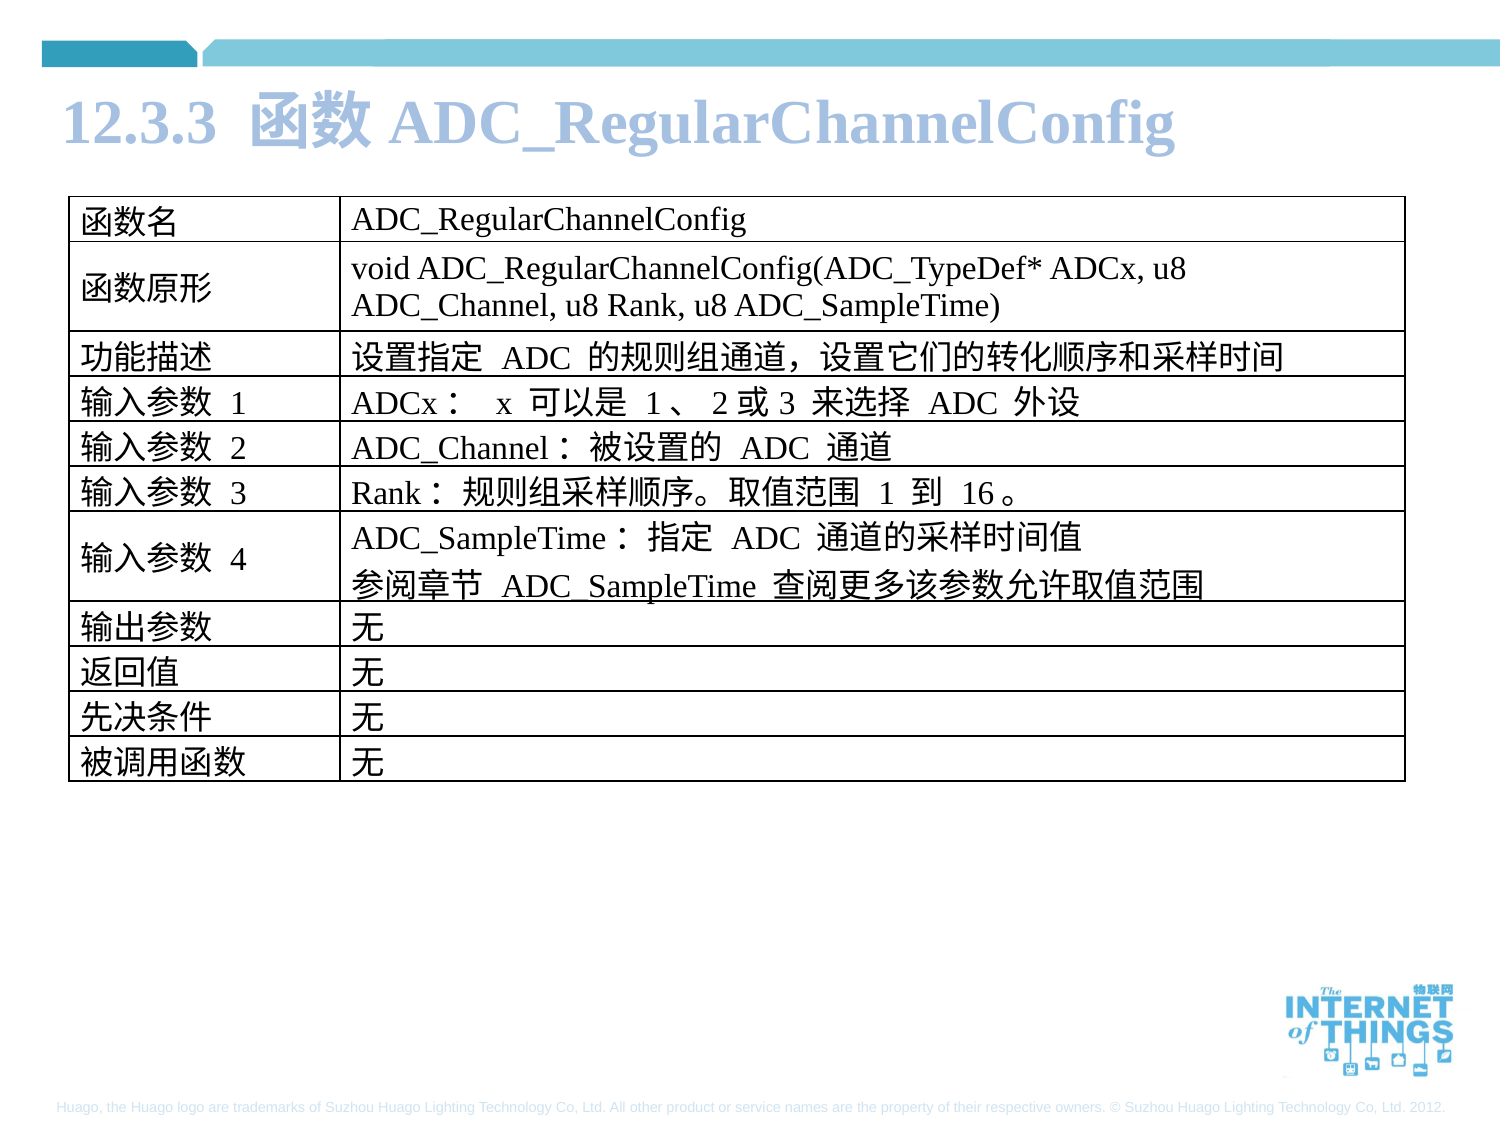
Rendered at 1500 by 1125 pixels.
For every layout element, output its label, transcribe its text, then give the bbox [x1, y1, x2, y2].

table_cell ADC_SampleTime：指定 ADC 通道的采样时间值 参阅章节 ADC_SampleTime 查阅更多该参数允许取值范围 [341, 512, 1404, 600]
table_cell void ADC_RegularChannelConfig(ADC_TypeDef* ADCx, u8 ADC_Channel, u8 Rank, u8 ADC_SampleTime) [341, 242, 1404, 330]
table_cell 返回值 [70, 647, 339, 690]
table_cell 无 [341, 647, 1404, 690]
table_cell 无 [341, 737, 1404, 780]
table_cell 先决条件 [70, 692, 339, 735]
table_cell 输入参数 1 [70, 377, 339, 420]
table_cell 输入参数 3 [70, 467, 339, 510]
table_header ADC_RegularChannelConfig [341, 197, 1404, 241]
table_cell 输入参数 2 [70, 422, 339, 465]
table_header 函数名 [70, 197, 339, 241]
table_cell 无 [341, 602, 1404, 645]
picture [1283, 984, 1475, 1078]
table_cell 被调用函数 [70, 737, 339, 780]
table_cell 无 [341, 692, 1404, 735]
table_cell 设置指定 ADC 的规则组通道，设置它们的转化顺序和采样时间 [341, 332, 1404, 375]
table_cell ADC_Channel：被设置的 ADC 通道 [341, 422, 1404, 465]
table_cell Rank：规则组采样顺序。取值范围 1 到 16。 [341, 467, 1404, 510]
table_cell 函数原形 [70, 242, 339, 330]
table_cell 功能描述 [70, 332, 339, 375]
text_box 12.3.3 函数ADC_RegularChannelConfig [46, 73, 1272, 164]
table_cell 输入参数 4 [70, 512, 339, 600]
table_cell ADCx： x 可以是 1、2或3 来选择 ADC 外设 [341, 377, 1404, 420]
table_cell 输出参数 [70, 602, 339, 645]
